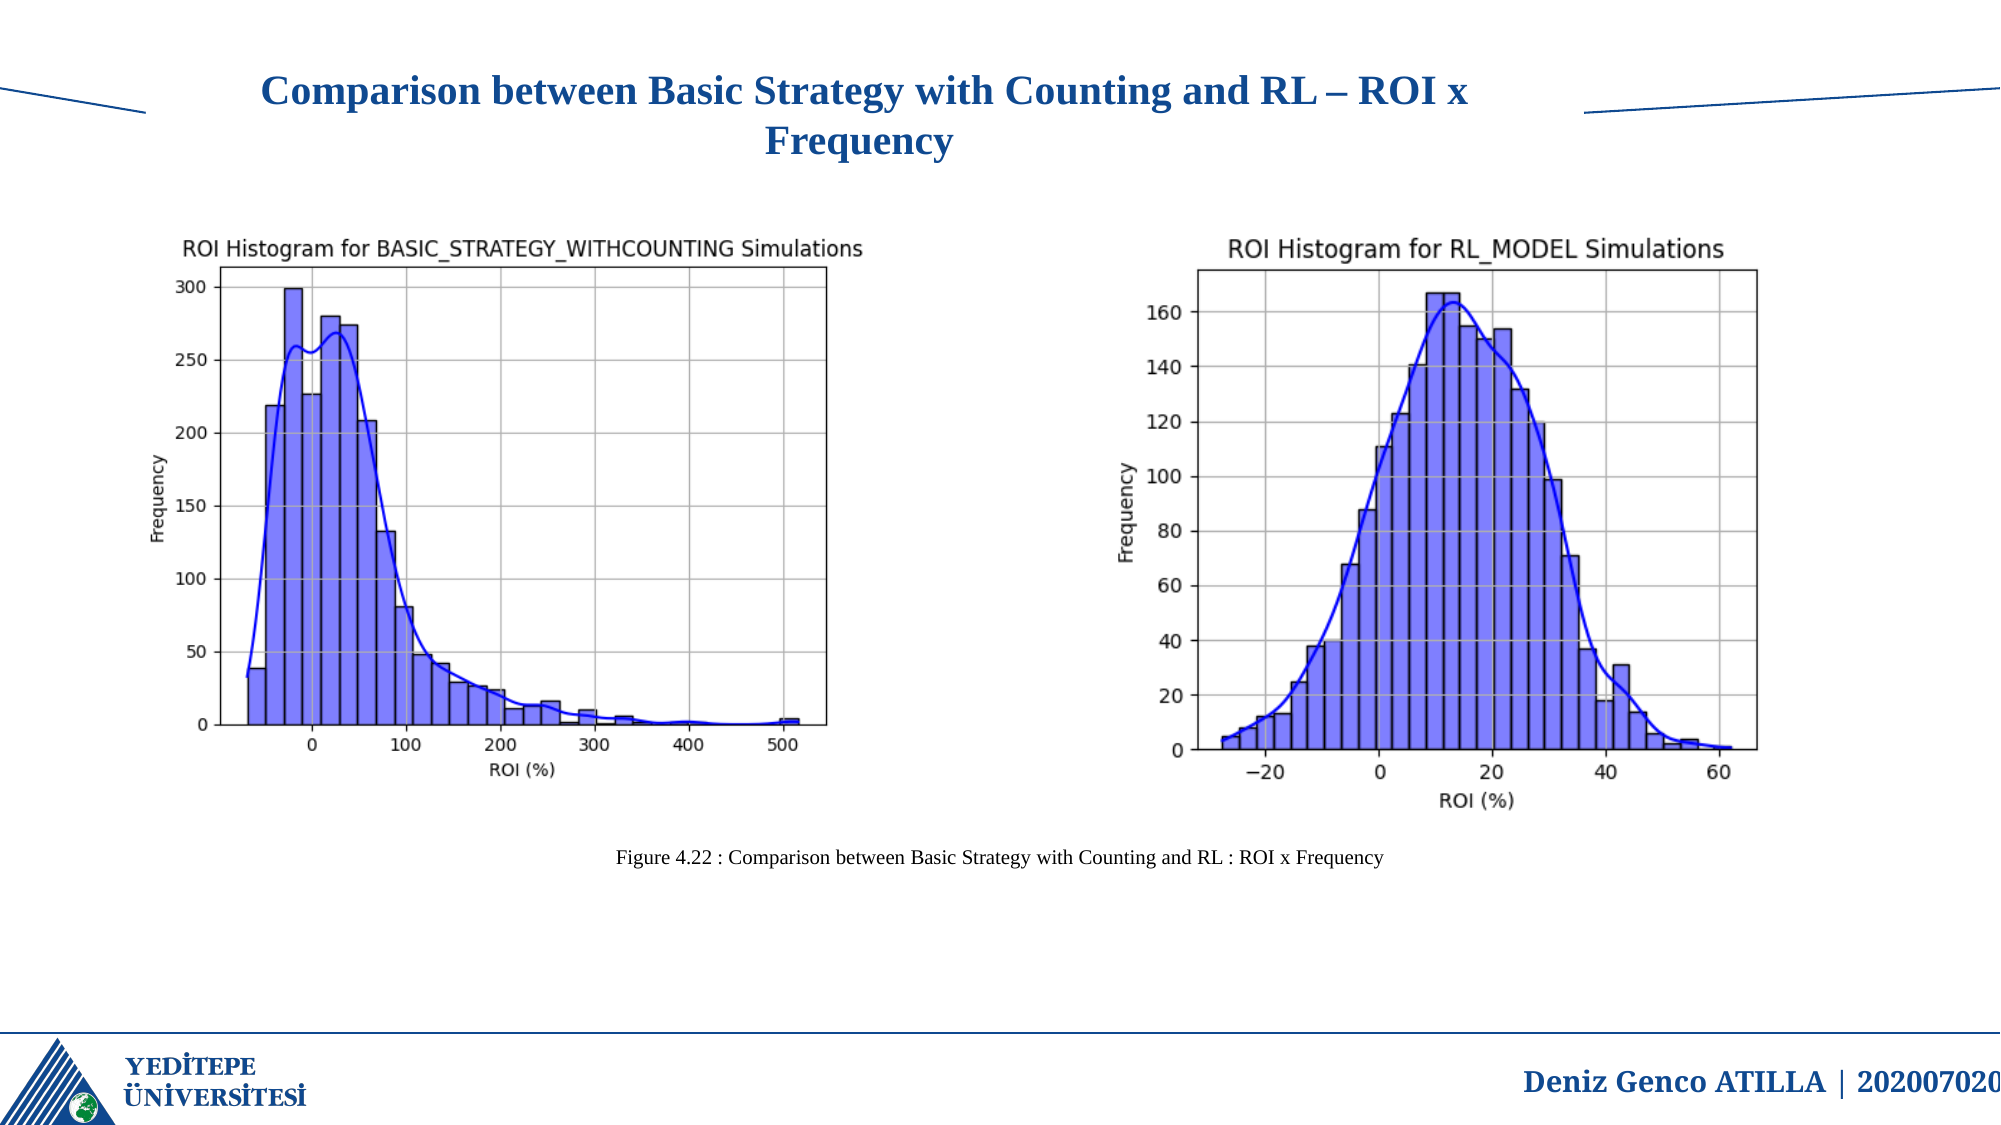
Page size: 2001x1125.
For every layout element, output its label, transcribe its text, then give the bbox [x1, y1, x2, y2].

text_box Comparison between Basic Strategy with Counting and RL – ROI x Frequency [145, 55, 1585, 171]
picture [0, 1035, 311, 1125]
text_box Figure 4.22 : Comparison between Basic Strategy with Counting and RL : ROI x Frequency [515, 836, 1485, 877]
picture [122, 195, 904, 790]
picture [1107, 195, 1827, 818]
text_box Deniz Genco ATILLA | 20200702098 [1508, 1056, 2000, 1106]
